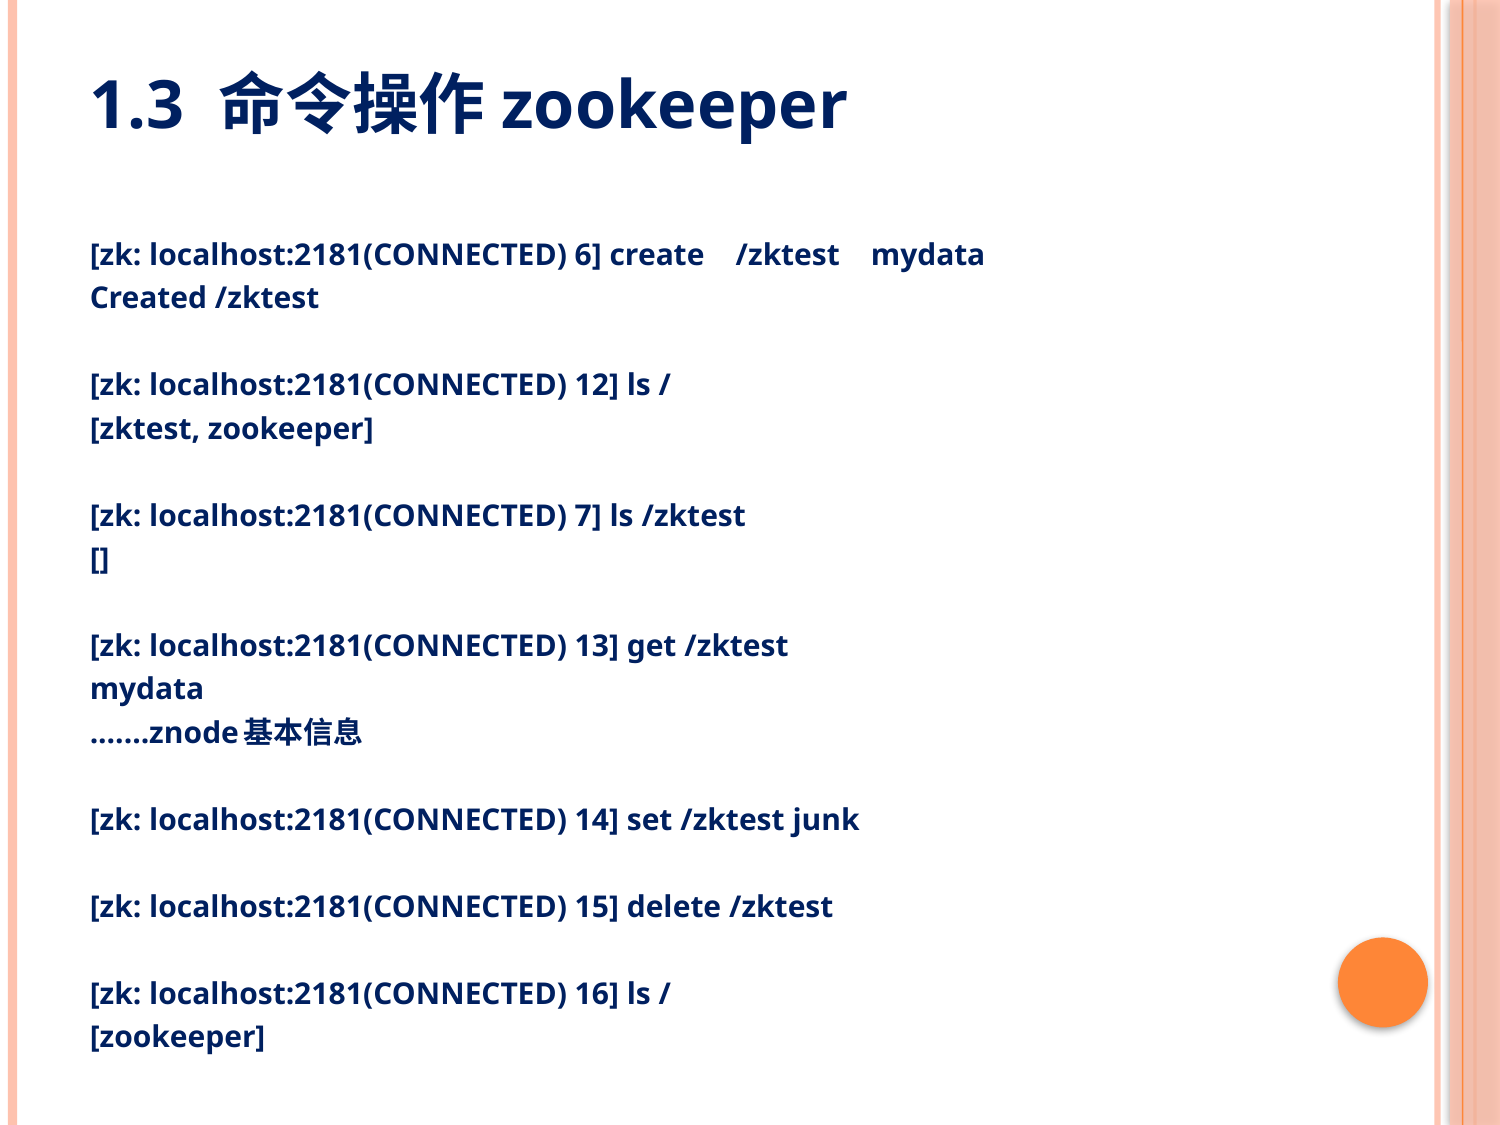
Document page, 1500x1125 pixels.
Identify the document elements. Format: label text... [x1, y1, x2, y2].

list [zk: localhost:2181(CONNECTED) 6] create /zktest mydata Created /zktest [zk: localhost:2181(CONNECTED) 12] ls / [zktest, zookeeper] [zk: localhost:2181(CONNECTED) 7] ls /zktest [] [zk: localhost:2181(CONNECTED) 13] get /zktest mydata .......znode基本信息 [zk: localhost:2181(CONNECTED) 14] set /zktest junk [zk: localhost:2181(CONNECTED) 15] delete /zktest [zk: localhost:2181(CONNECTED) 16] ls / [zookeeper] [75, 184, 1314, 1062]
title 1.3 命令操作zookeeper [75, 45, 1300, 149]
